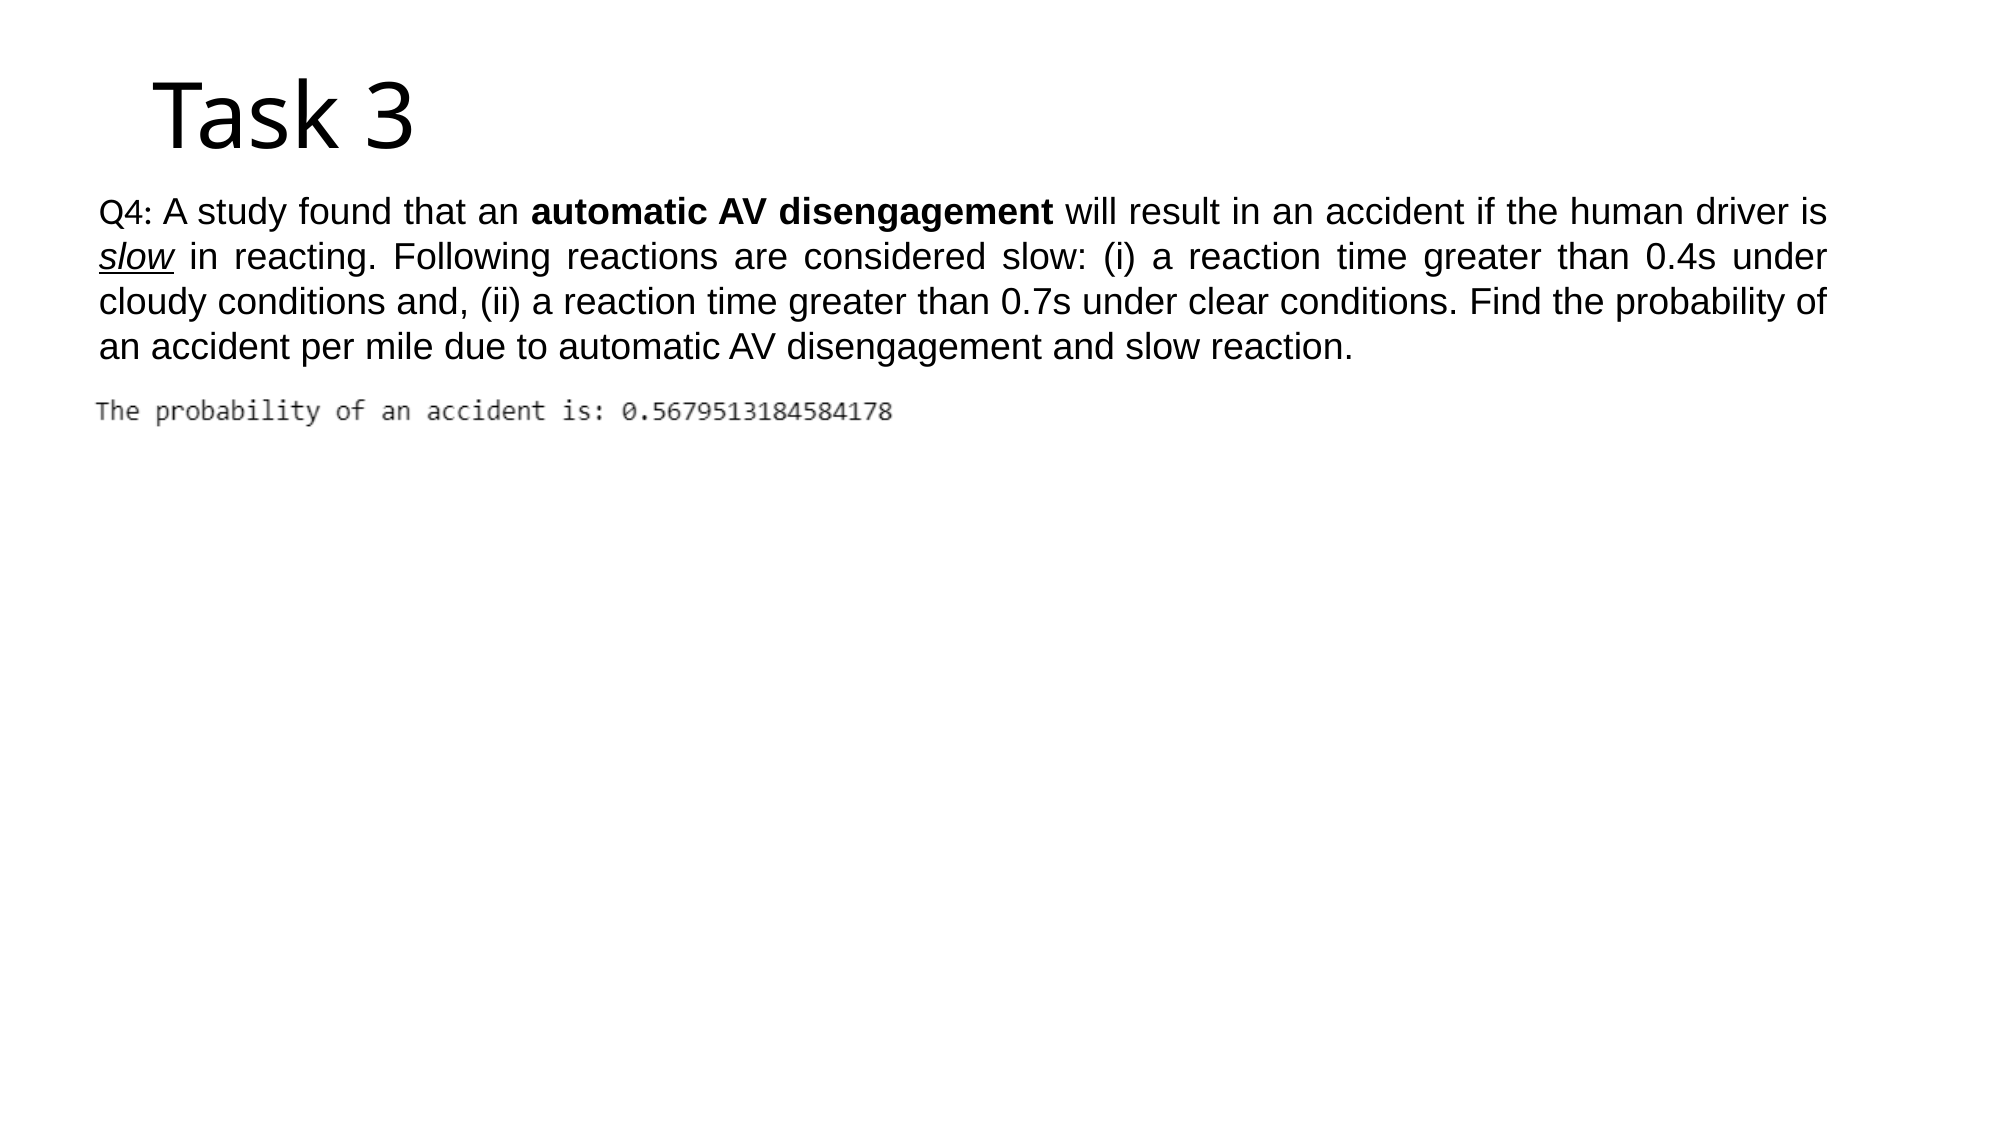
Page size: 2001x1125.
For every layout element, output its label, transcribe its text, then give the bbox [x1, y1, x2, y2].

text_box Q4: A study found that an automatic AV disengagement will result in an accident if the human driver is slow in reacting. Following reactions are considered slow: (i) a reaction time greater than 0.4s under cloudy conditions and, (ii) a reaction time greater than 0.7s under clear conditions. Find the probability of an accident per mile due to automatic AV disengagement and slow reaction. [84, 179, 1843, 555]
title Task 3 [137, 10, 1863, 229]
picture [84, 387, 907, 444]
